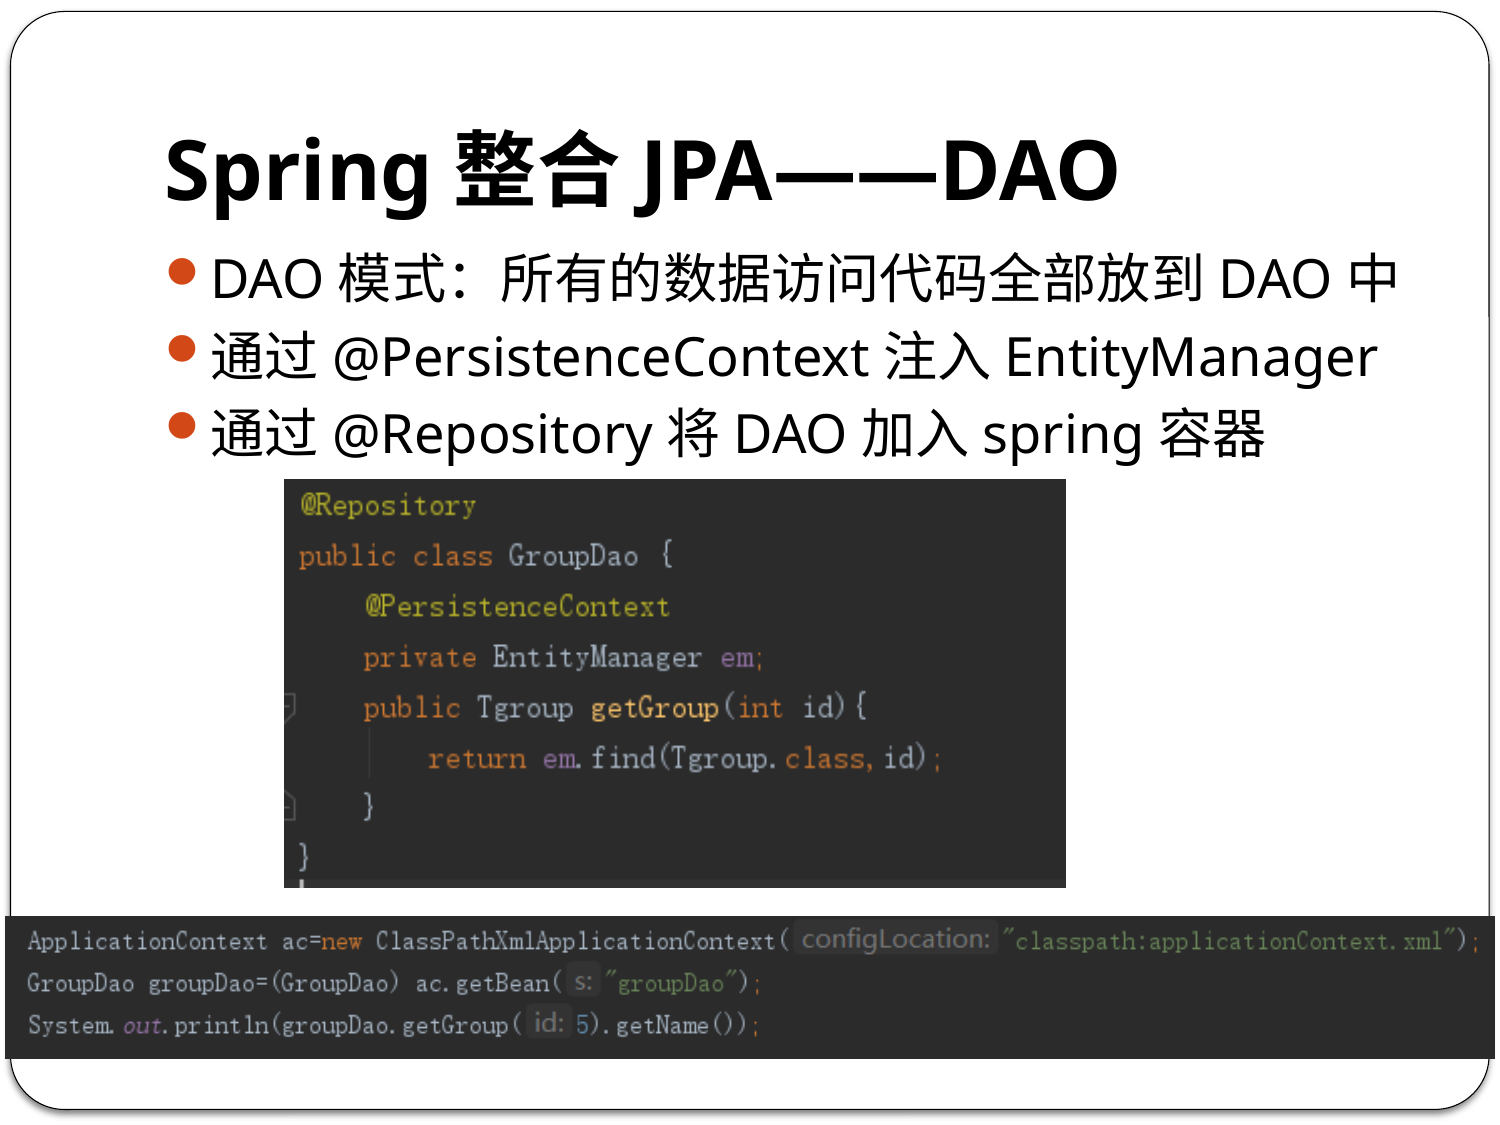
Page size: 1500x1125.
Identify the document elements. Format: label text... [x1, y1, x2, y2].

picture [283, 479, 1066, 888]
title Spring整合JPA——DAO [150, 45, 1425, 233]
list DAO模式：所有的数据访问代码全部放到DAO中 通过@PersistenceContext注入EntityManager 通过@Repository将DAO加入spring容器 [150, 237, 1425, 914]
picture [5, 916, 1495, 1059]
